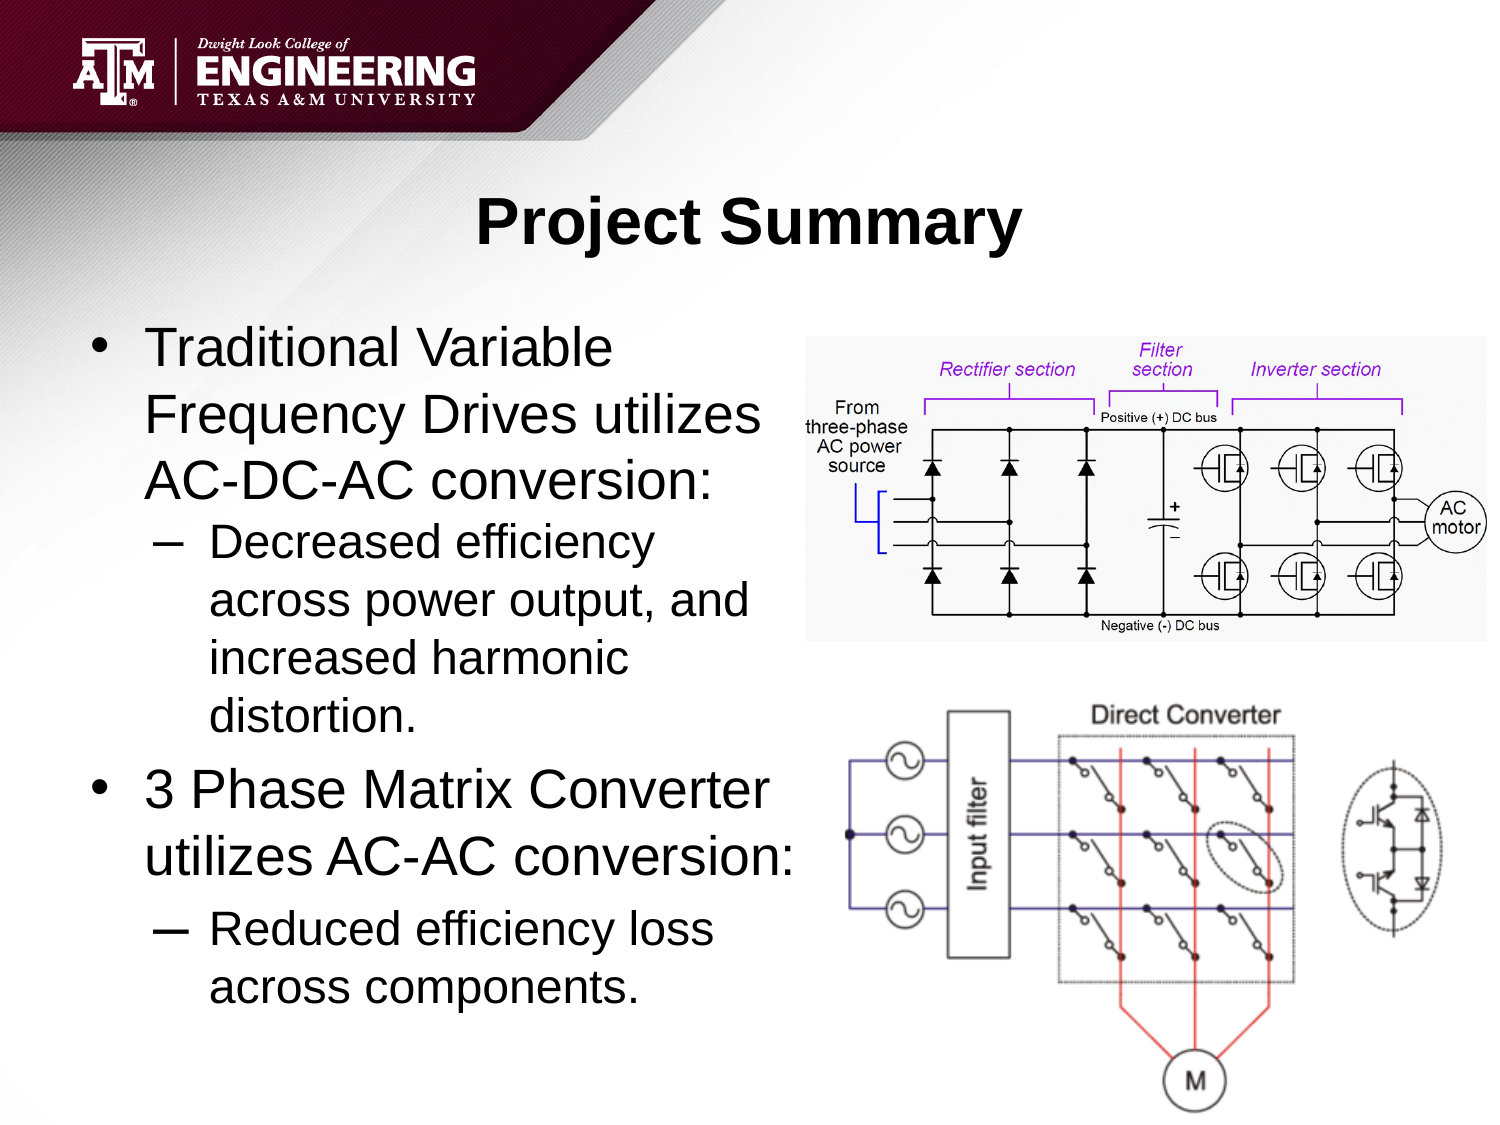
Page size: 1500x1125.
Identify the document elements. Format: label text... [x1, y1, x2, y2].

title Project Summary [75, 151, 1425, 284]
list Traditional Variable Frequency Drives utilizes AC-DC-AC conversion: Decreased efficiency across power output, and increased harmonic distortion. 3 Phase Matrix Converter utilizes AC-AC conversion: Reduced efficiency loss across components. [75, 303, 819, 1065]
picture [0, 0, 1500, 1125]
